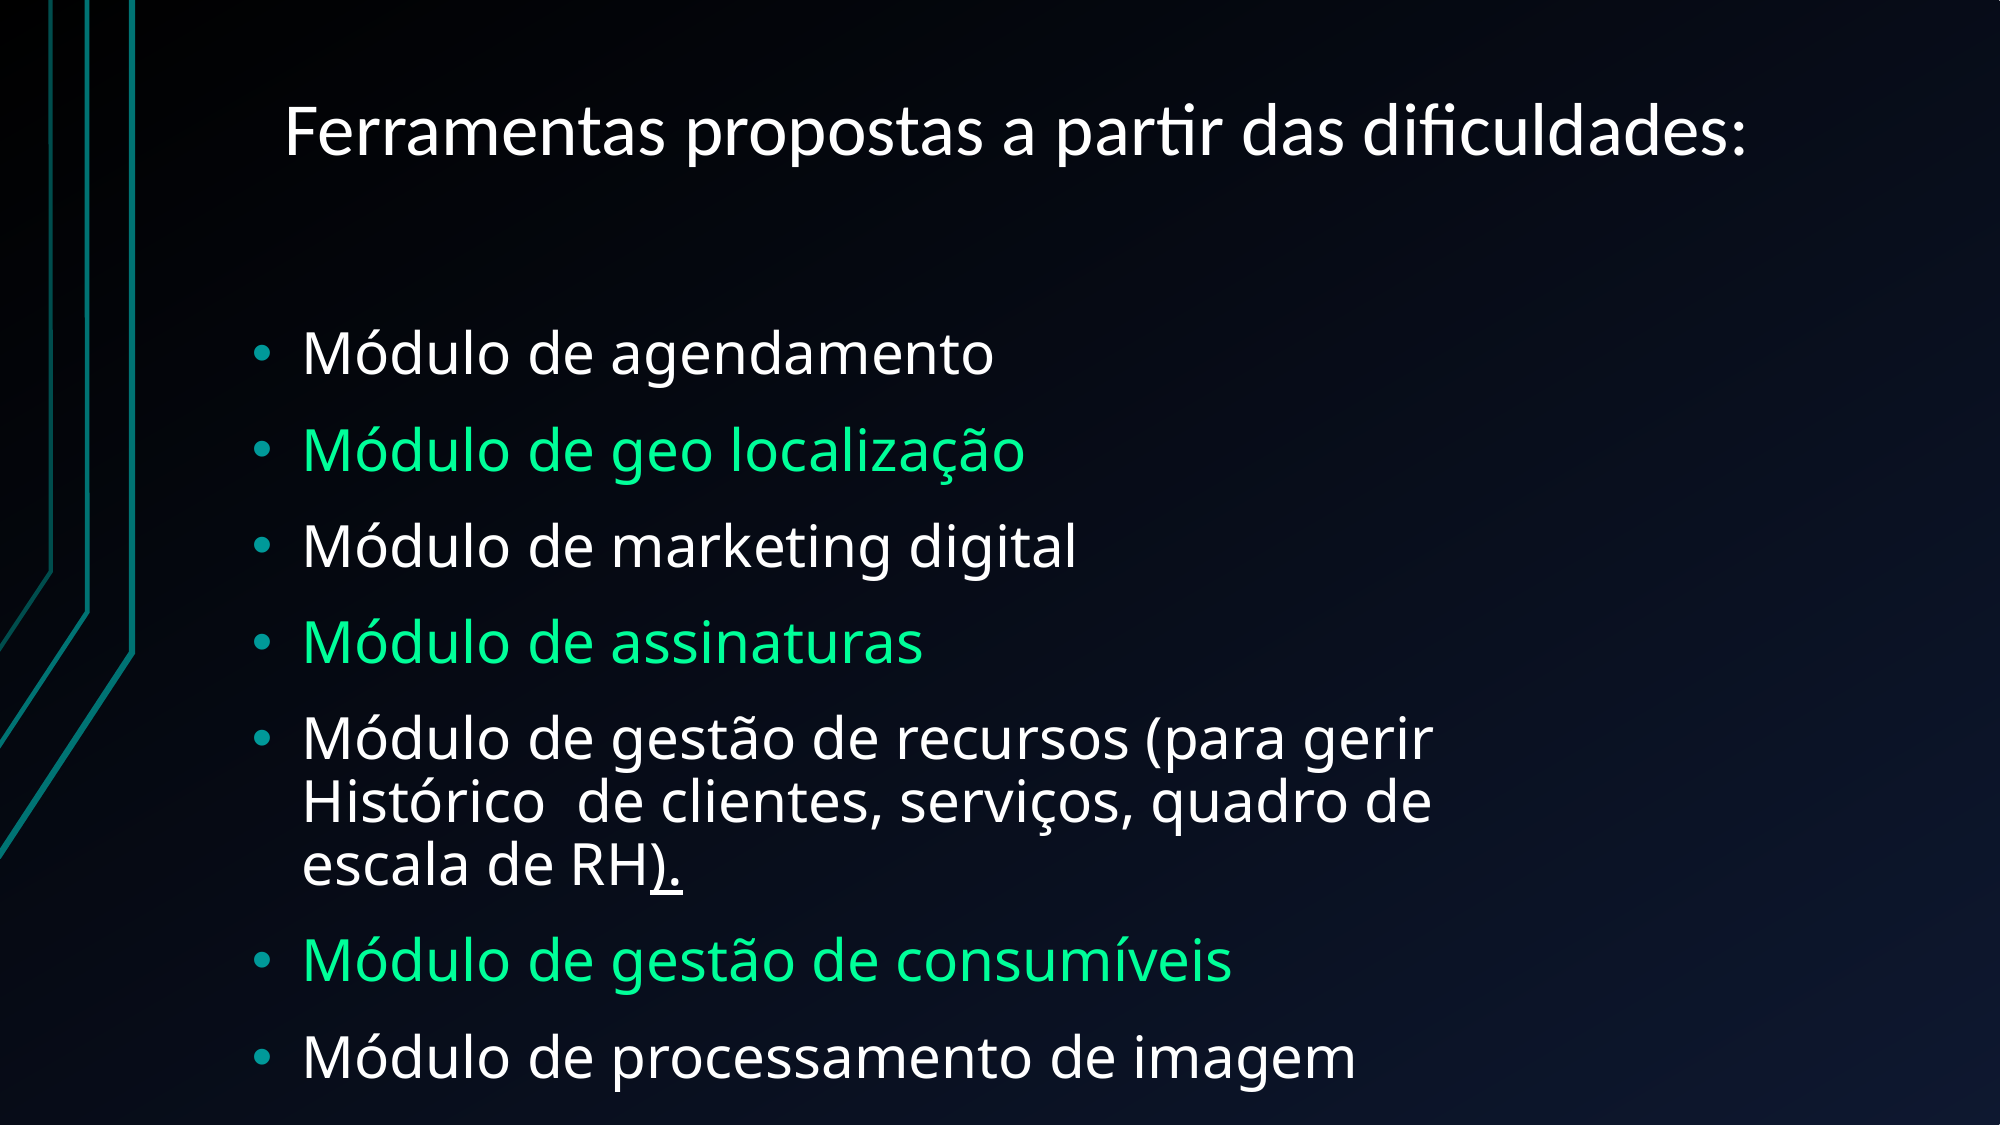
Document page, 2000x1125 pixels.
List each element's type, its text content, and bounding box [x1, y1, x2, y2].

list Módulo de agendamento Módulo de geo localização Módulo de marketing digital Módulo de assinaturas Módulo de gestão de recursos (para gerir Histórico de clientes, serviços, quadro de escala de RH). Módulo de gestão de consumíveis Módulo de processamento de imagem [231, 314, 1461, 1024]
title Ferramentas propostas a partir das dificuldades: [78, 30, 1957, 183]
